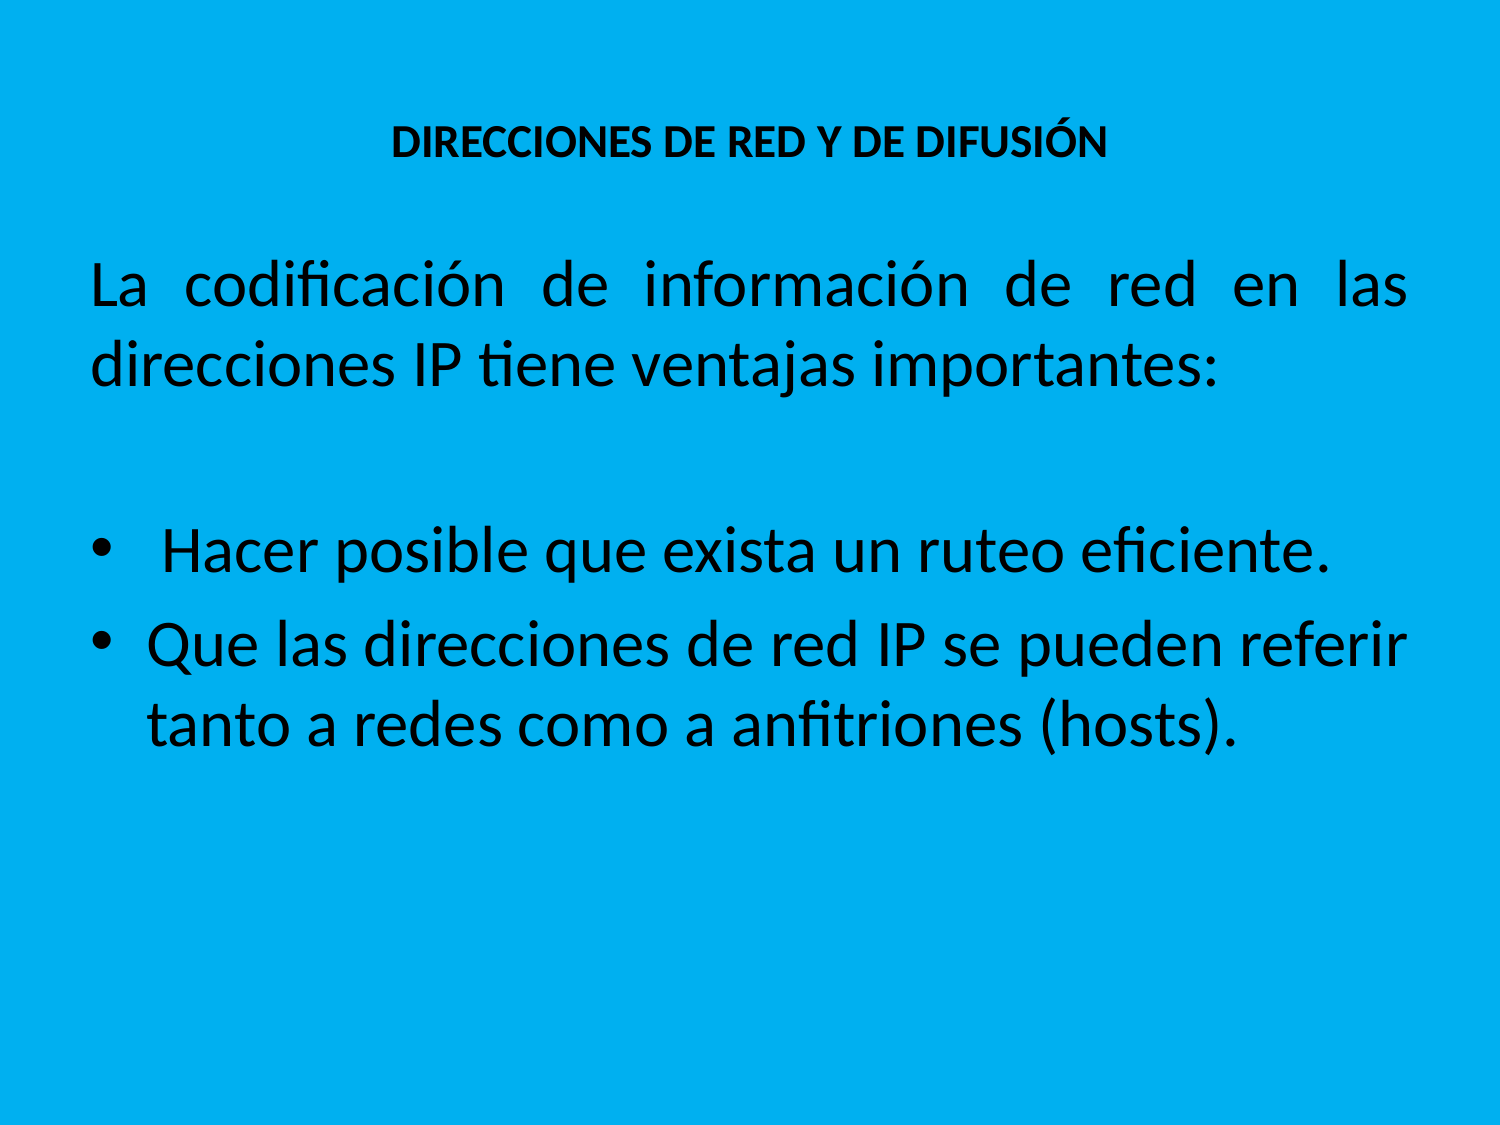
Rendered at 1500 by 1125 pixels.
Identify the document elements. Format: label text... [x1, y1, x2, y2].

list La codificación de información de red en las direcciones IP tiene ventajas importantes: Hacer posible que exista un ruteo eficiente. Que las direcciones de red IP se pueden referir tanto a redes como a anfitriones (hosts). [75, 231, 1425, 1005]
title DIRECCIONES DE RED Y DE DIFUSIÓN [75, 45, 1425, 231]
